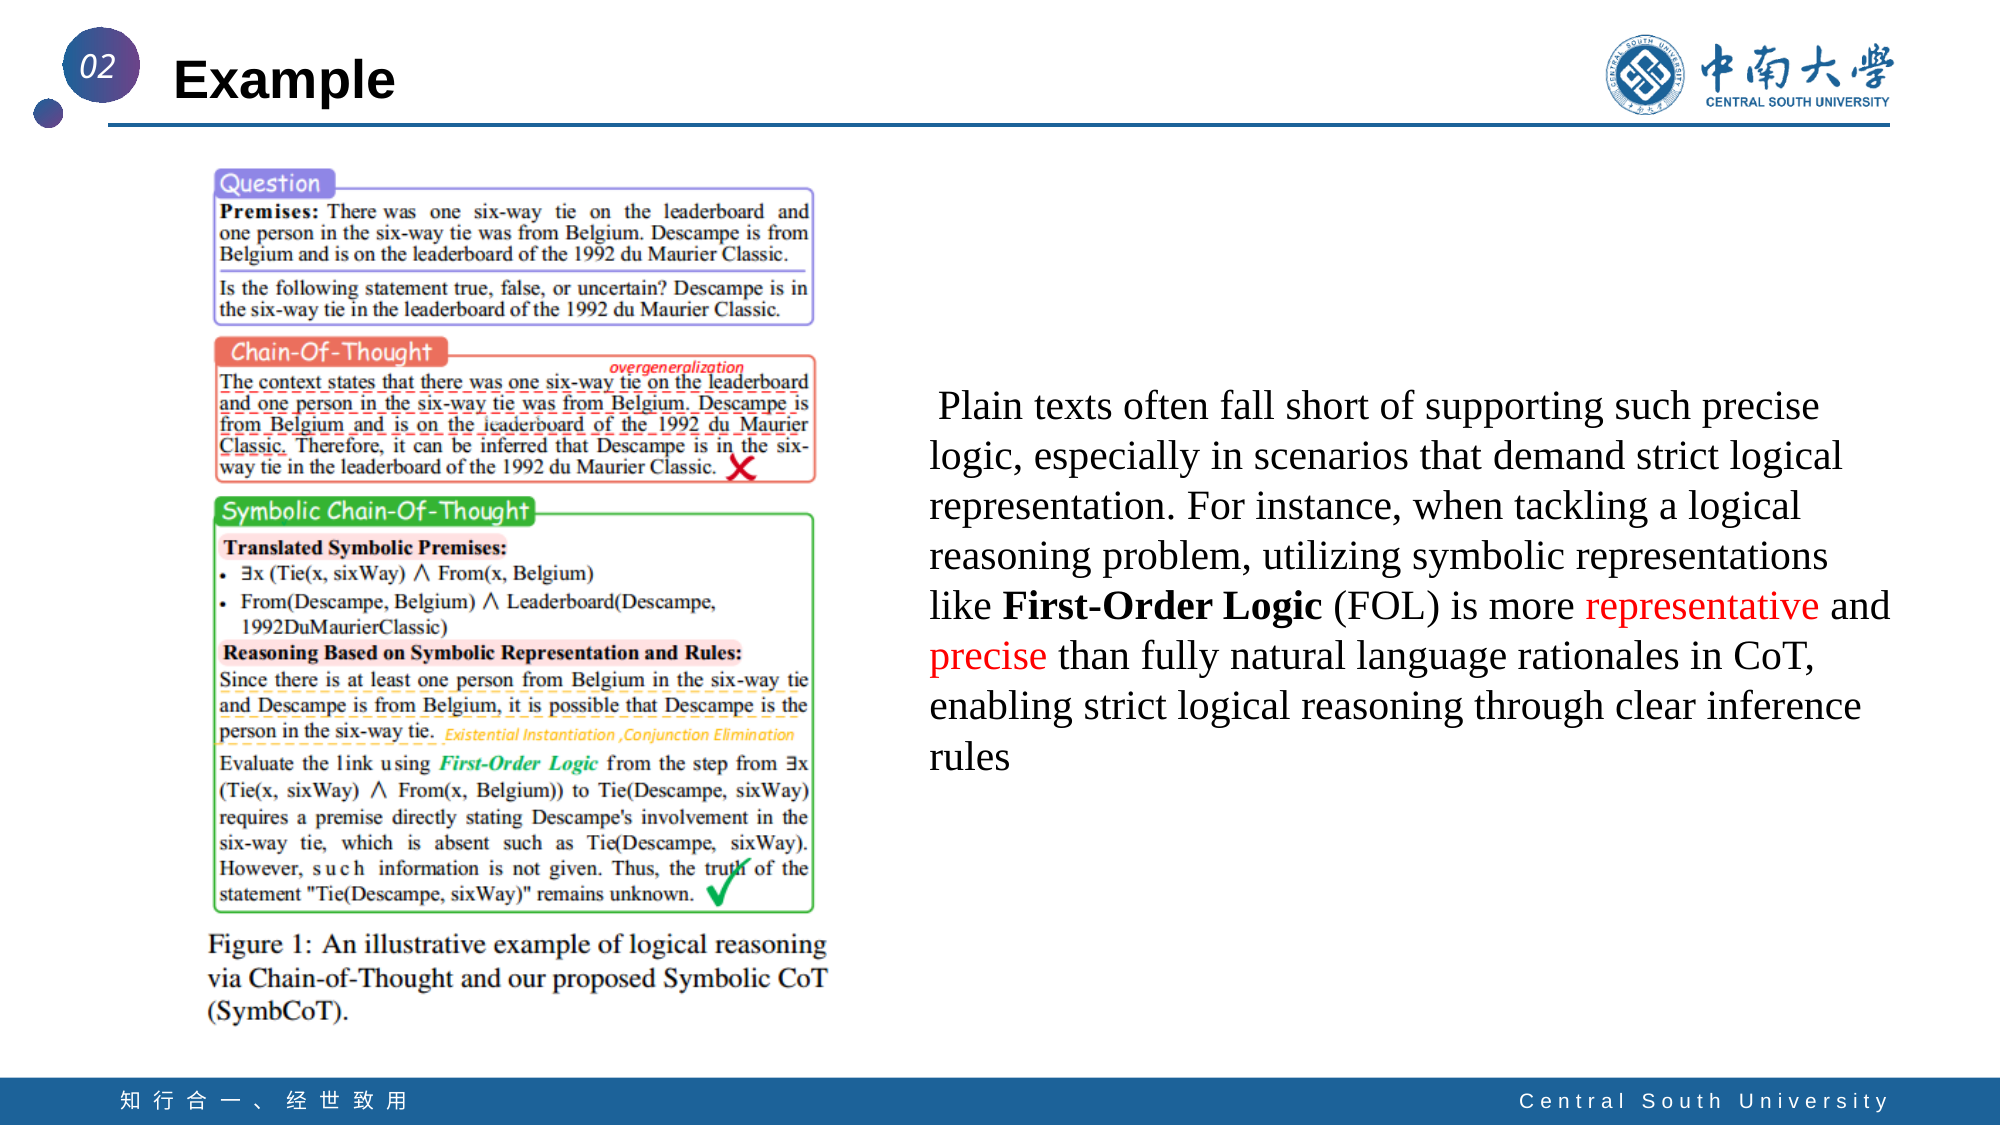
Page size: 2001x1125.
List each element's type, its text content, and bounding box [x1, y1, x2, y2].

text_box Example [158, 0, 1343, 118]
text_box Central South University [1504, 1080, 1902, 1120]
text_box [0, 1077, 2000, 1125]
text_box Plain texts often fall short of supporting such precise logic, especially in scenarios that demand strict logical representation. For instance, when tackling a logical reasoning problem, utilizing symbolic representations like First-Order Logic (FOL) is more representative and precise than fully natural language rationales in CoT, enabling strict logical reasoning through clear inference rules [915, 370, 1915, 786]
picture [126, 146, 915, 1044]
picture [1595, 28, 1907, 121]
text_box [33, 26, 153, 128]
text_box 知行合一、经世致用 [105, 1080, 423, 1120]
